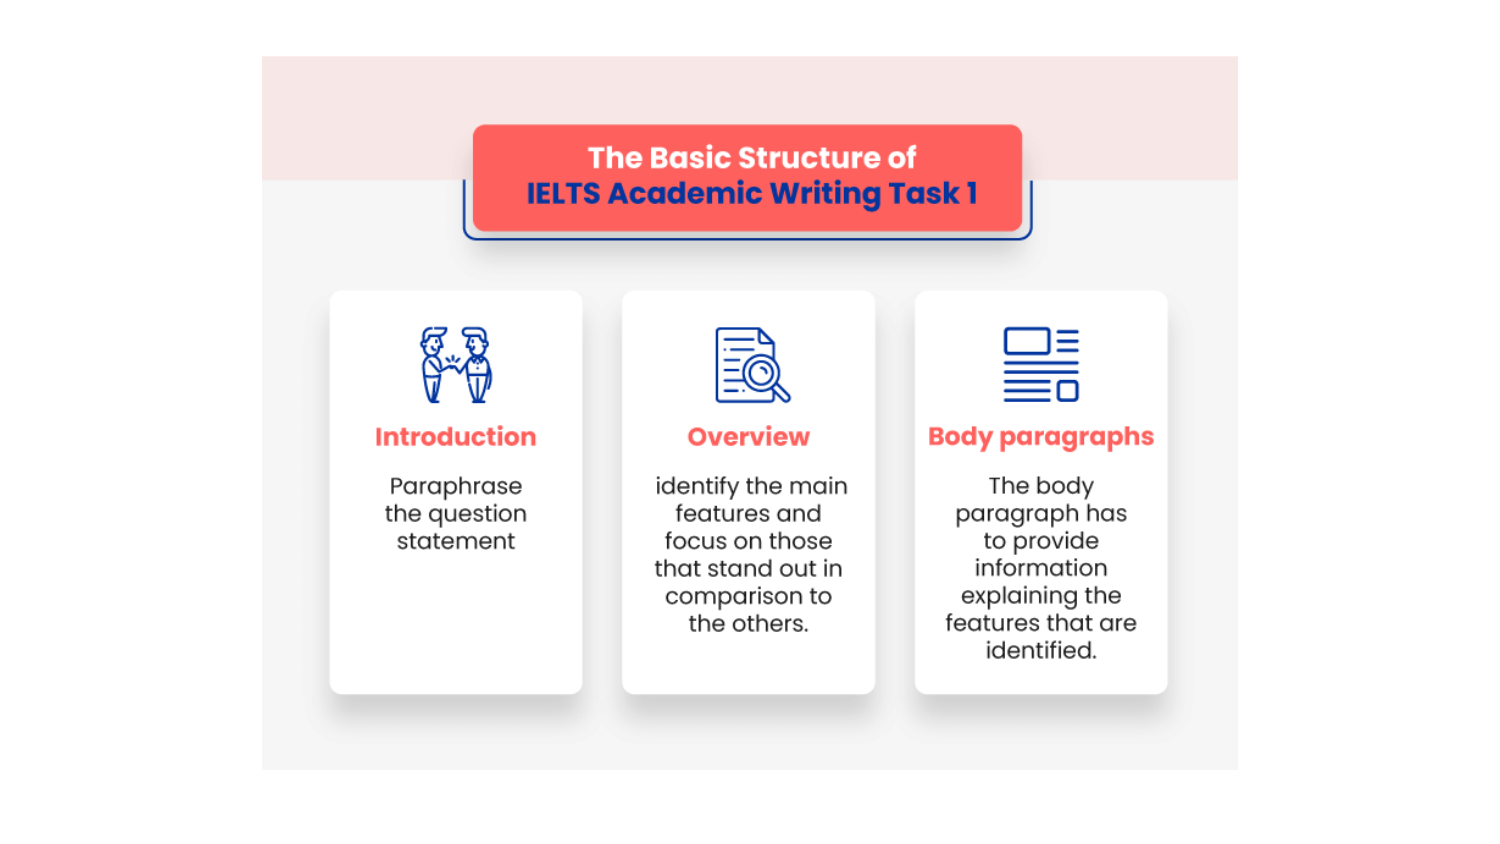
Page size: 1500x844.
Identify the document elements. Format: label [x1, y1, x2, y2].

picture [262, 56, 1238, 770]
